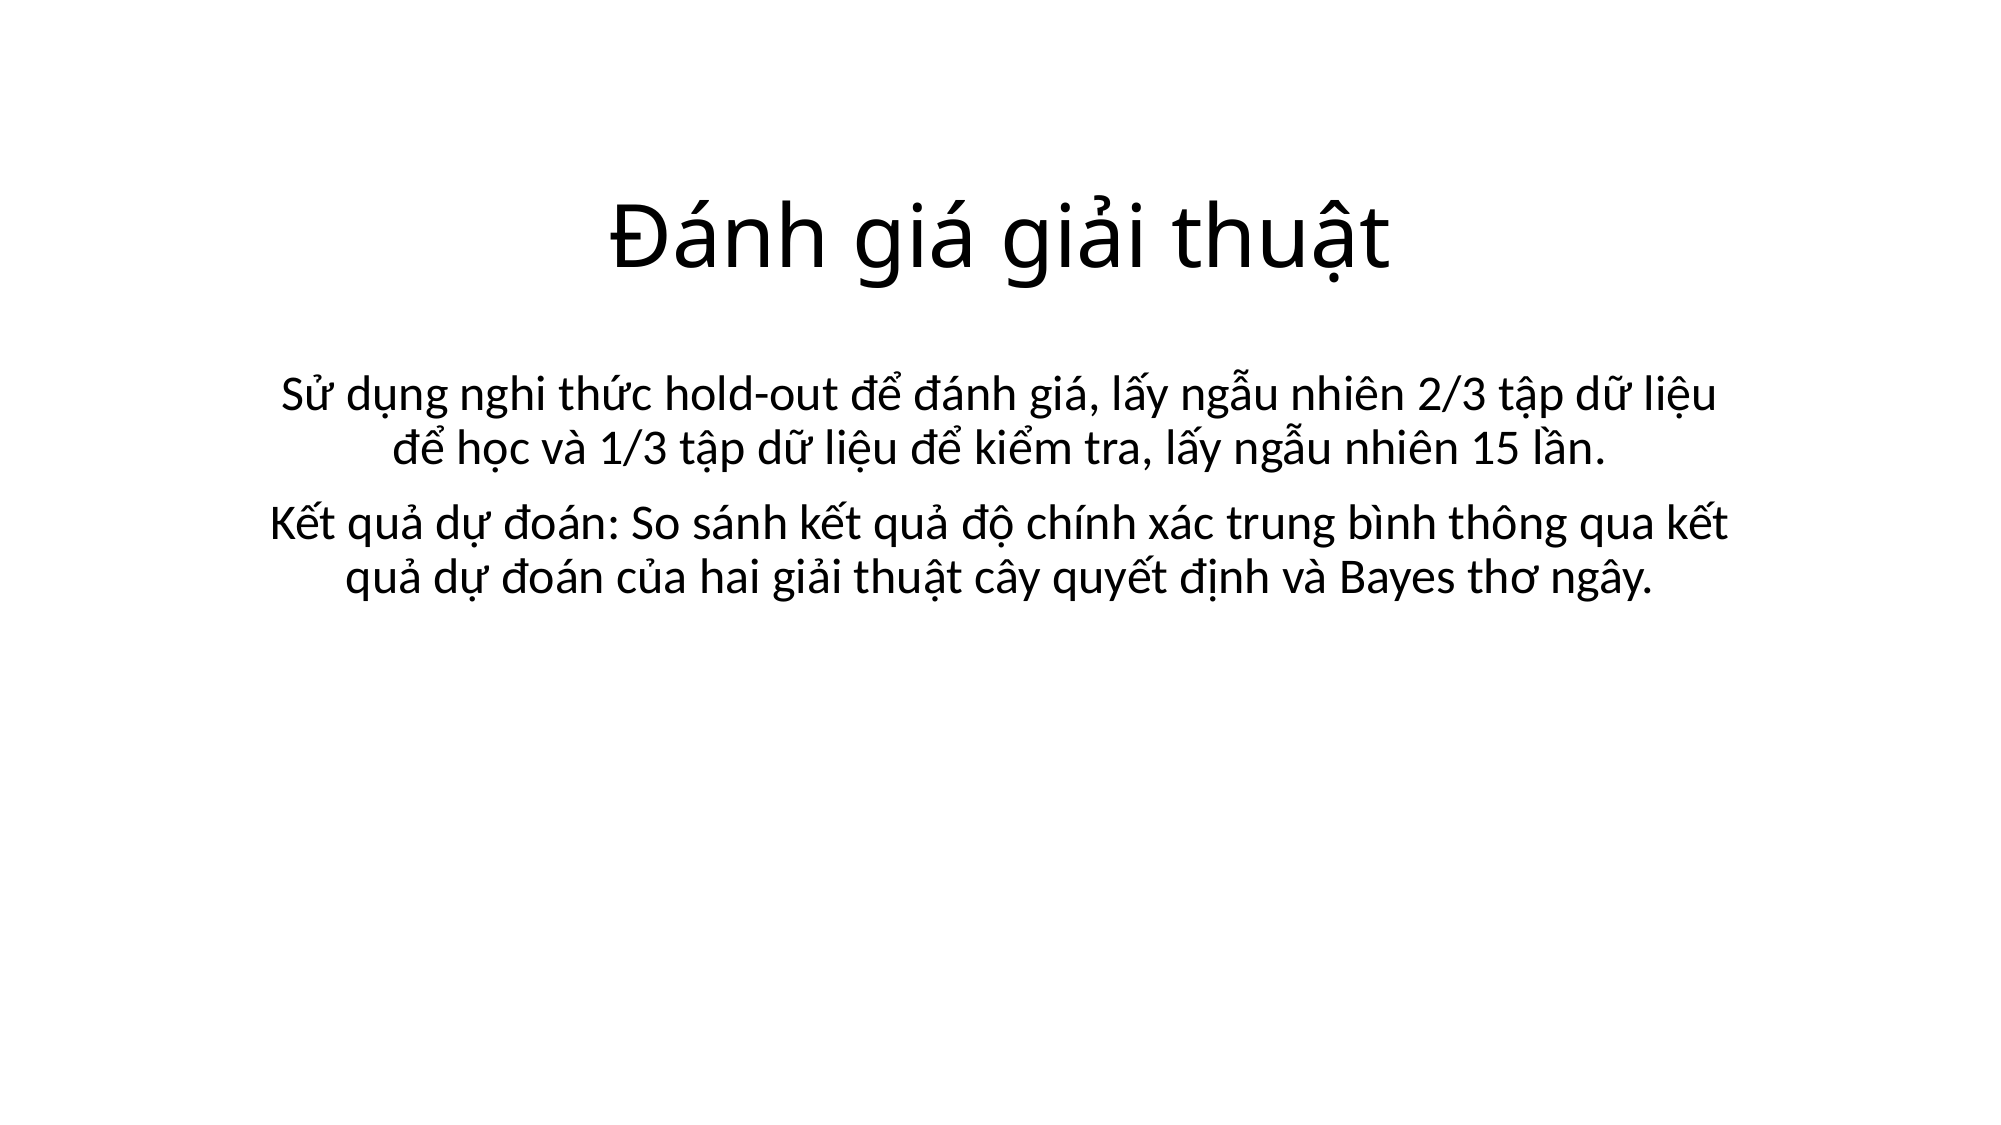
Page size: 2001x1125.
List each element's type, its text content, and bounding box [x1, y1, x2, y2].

subtitle Sử dụng nghi thức hold-out để đánh giá, lấy ngẫu nhiên 2/3 tập dữ liệu để học và 1/3 tập dữ liệu để kiểm tra, lấy ngẫu nhiên 15 lần. Kết quả dự đoán: So sánh kết quả độ chính xác trung bình thông qua kết quả dự đoán của hai giải thuật cây quyết định và Bayes thơ ngây. [249, 360, 1750, 863]
title Đánh giá giải thuật [249, 184, 1750, 294]
